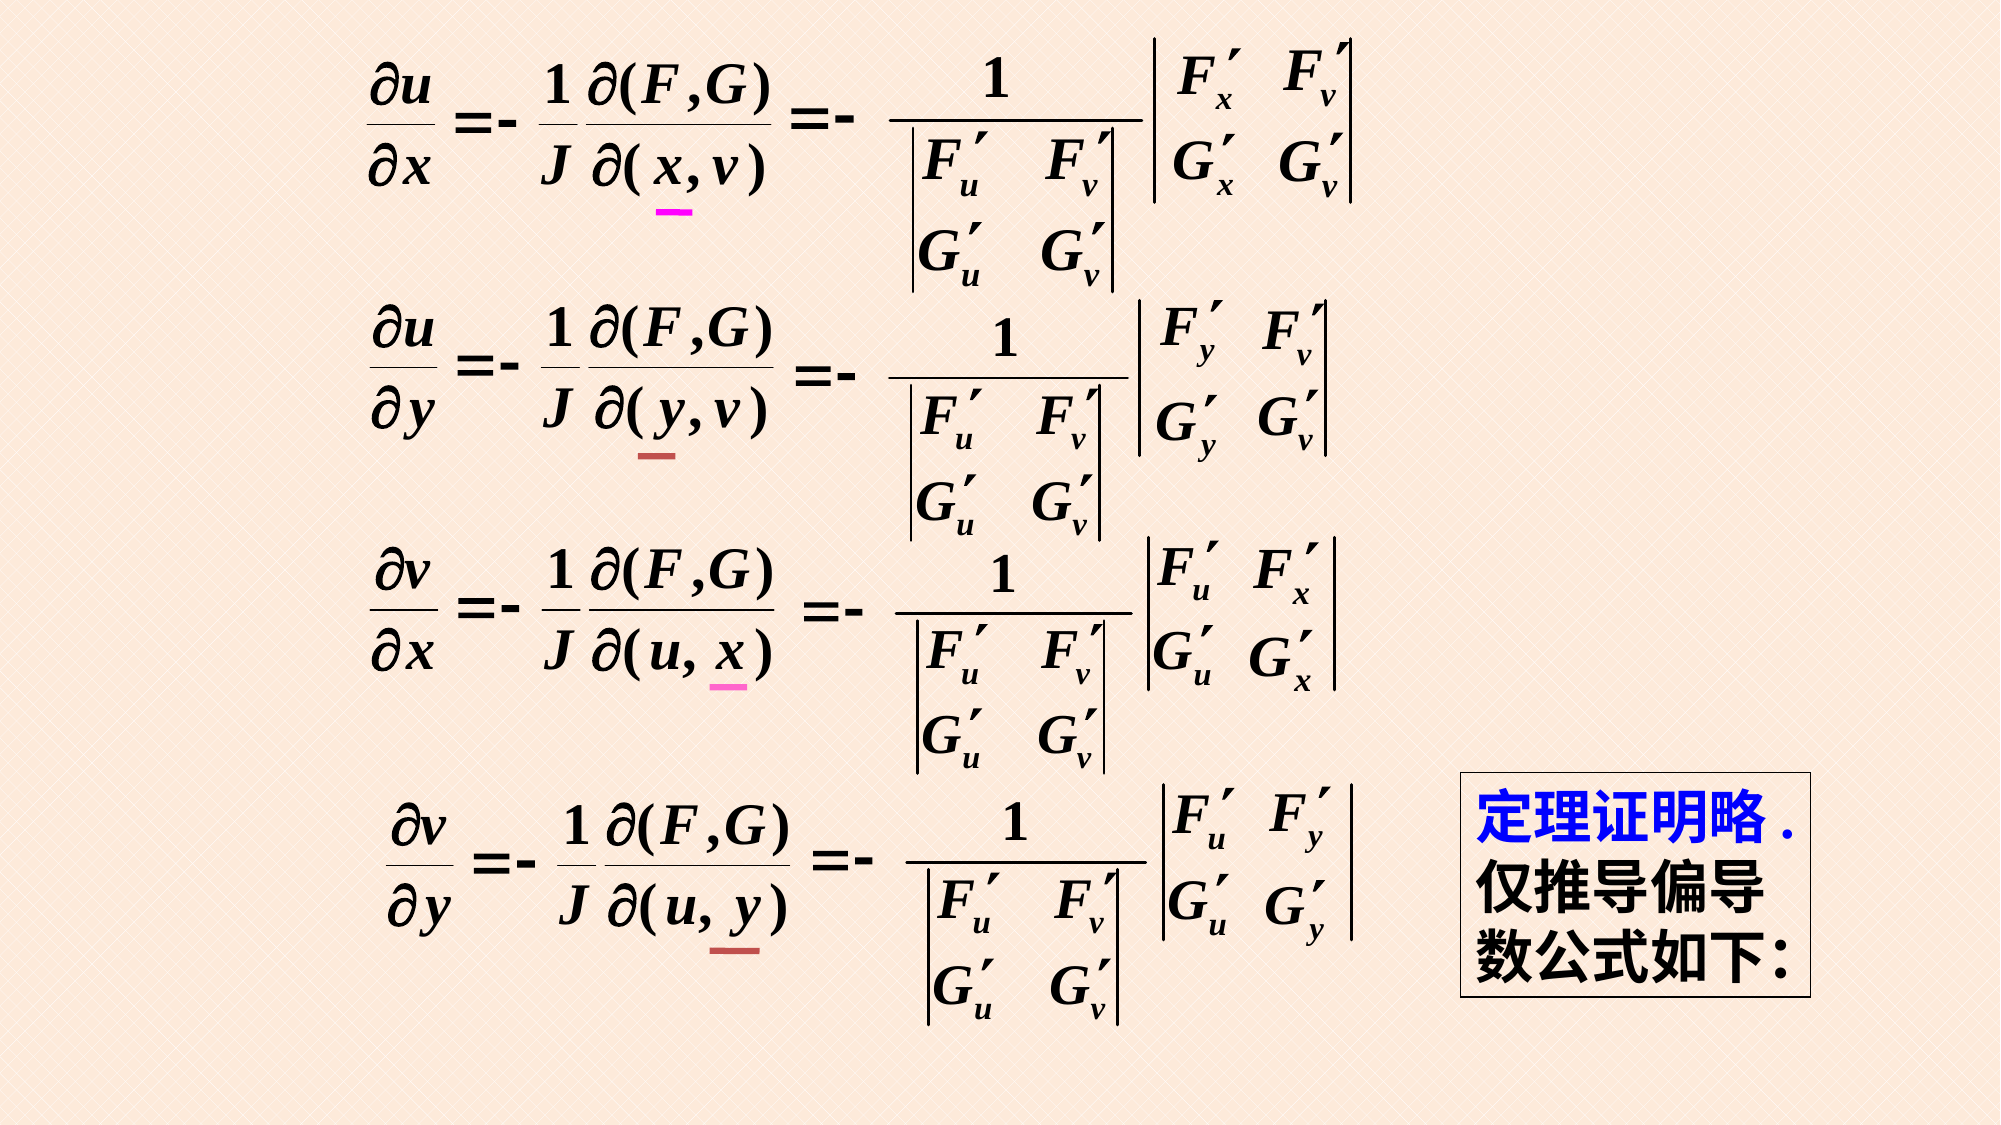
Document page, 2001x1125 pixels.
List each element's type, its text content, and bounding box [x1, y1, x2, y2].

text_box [365, 294, 761, 445]
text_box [790, 525, 1347, 770]
text_box 定理证明略.仅推导偏导数公式如下： [1460, 772, 1811, 998]
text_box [381, 792, 777, 943]
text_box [1242, 531, 1332, 707]
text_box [1258, 774, 1339, 958]
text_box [766, 287, 1339, 551]
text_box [1149, 287, 1231, 473]
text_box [1166, 37, 1254, 210]
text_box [783, 772, 1368, 1036]
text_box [759, 25, 1365, 303]
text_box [365, 536, 779, 688]
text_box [346, 51, 754, 203]
